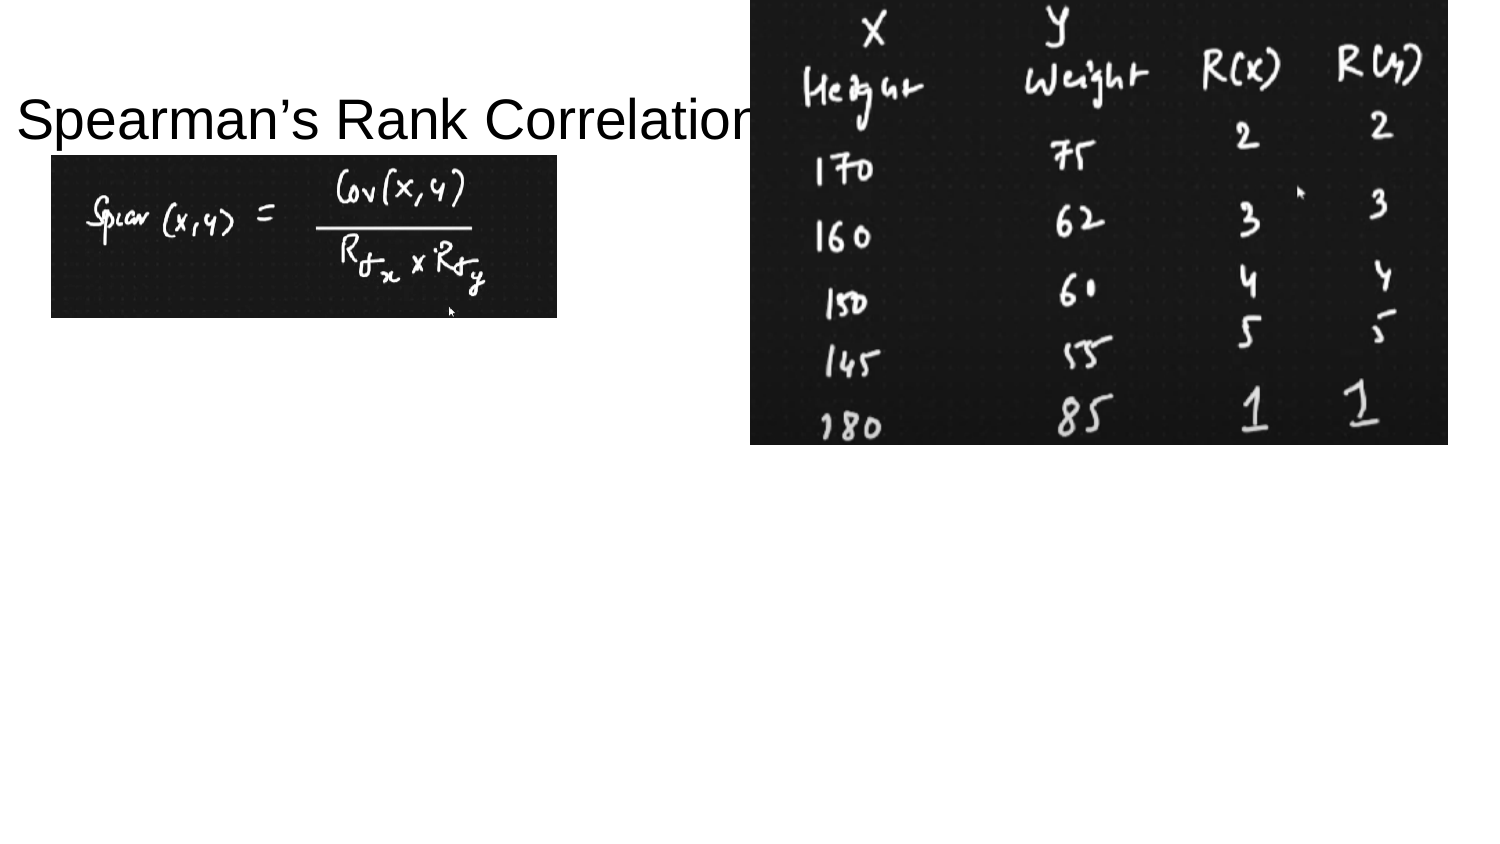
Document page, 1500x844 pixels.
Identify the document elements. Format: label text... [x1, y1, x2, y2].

picture [749, 0, 1448, 445]
picture [50, 155, 557, 318]
title Spearman’s Rank Correlation [1, 72, 744, 167]
